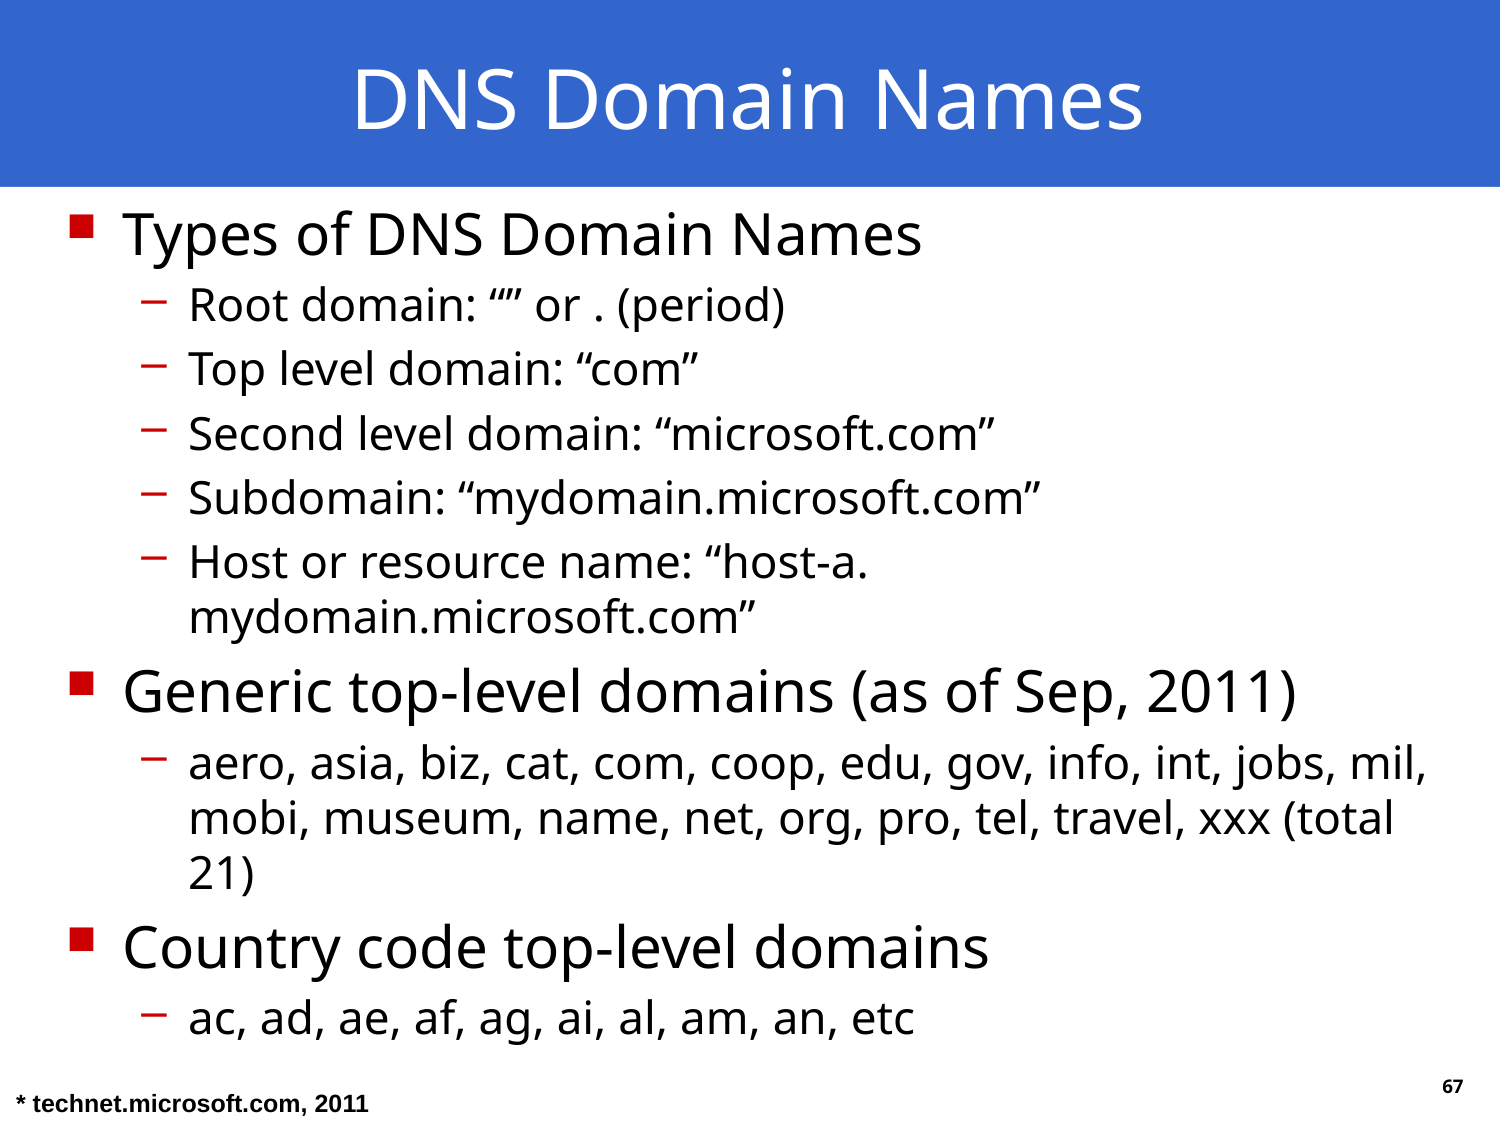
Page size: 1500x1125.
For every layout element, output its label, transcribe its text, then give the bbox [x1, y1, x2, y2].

text_box * technet.microsoft.com, 2011 [1, 1079, 385, 1125]
list Types of DNS Domain Names Root domain: “” or . (period) Top level domain: “com” Second level domain: “microsoft.com” Subdomain: “mydomain.microsoft.com” Host or resource name: “host-a. mydomain.microsoft.com” Generic top-level domains (as of Sep, 2011) aero, asia, biz, cat, com, coop, edu, gov, info, int, jobs, mil, mobi, museum, name, net, org, pro, tel, travel, xxx (total 21) Country code top-level domains ac, ad, ae, af, ag, ai, al, am, an, etc [51, 189, 1446, 1026]
title DNS Domain Names [51, 8, 1446, 184]
